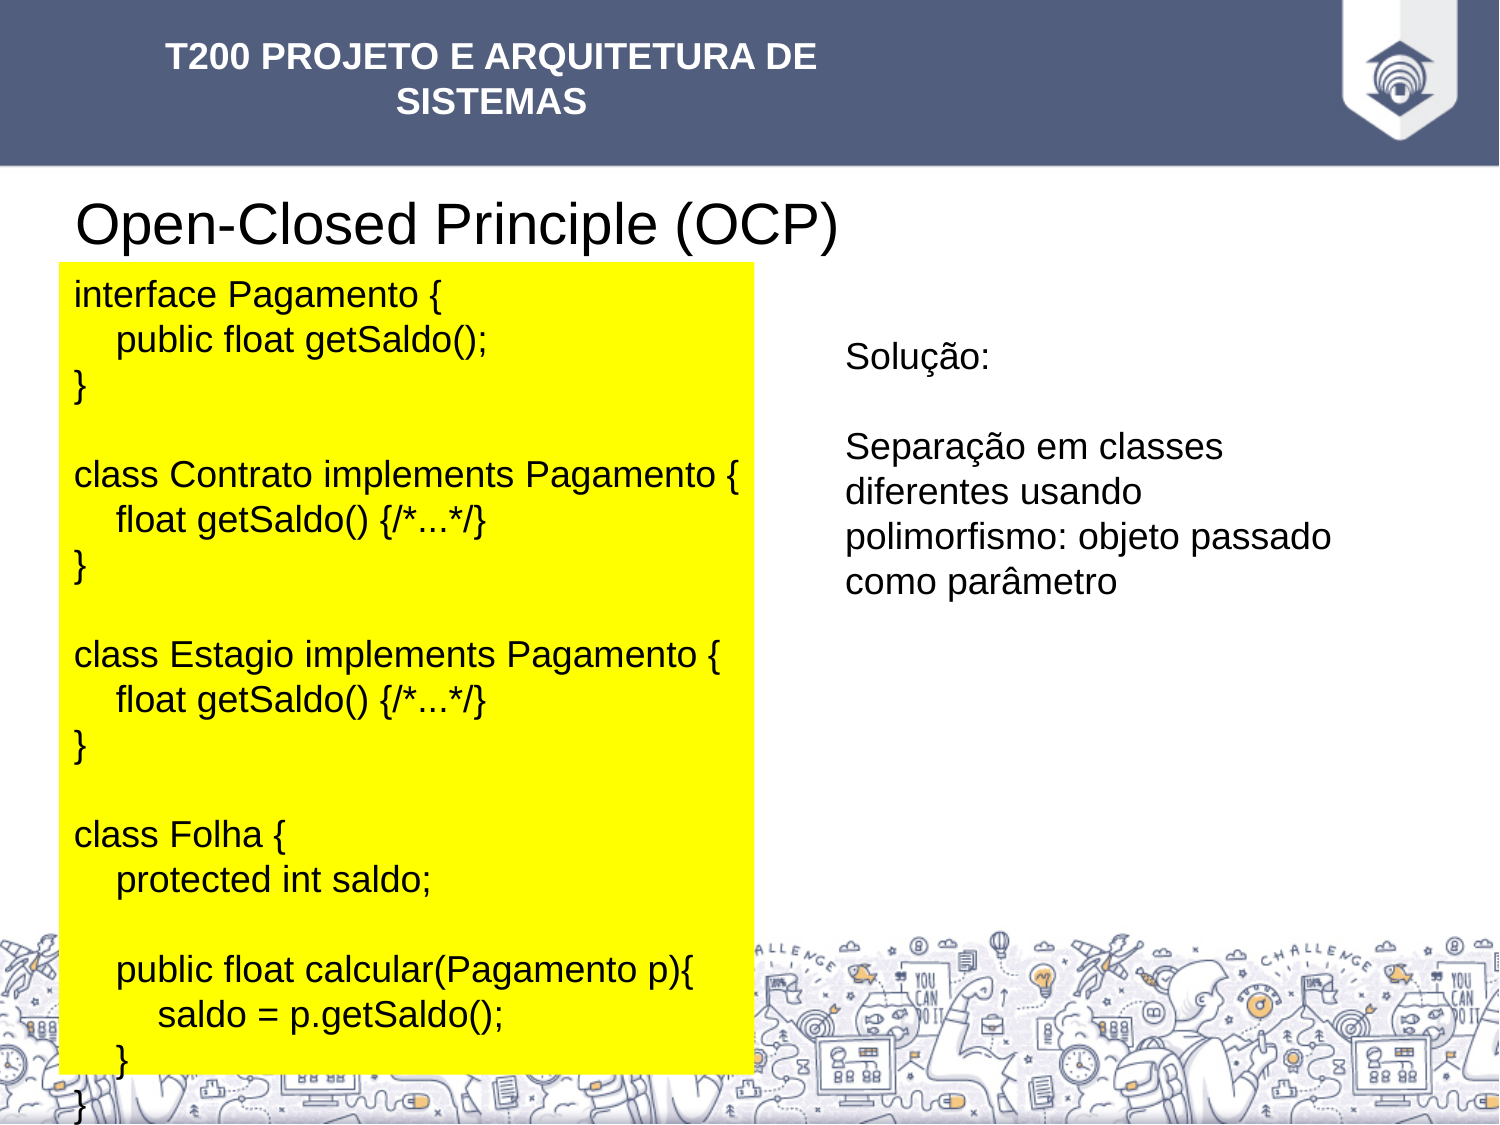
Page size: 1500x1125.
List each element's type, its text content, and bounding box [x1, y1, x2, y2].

picture [0, 0, 1499, 1124]
text_box Open-Closed Principle (OCP) [75, 127, 1425, 316]
text_box interface Pagamento { public float getSaldo(); } class Contrato implements Pagamento { float getSaldo() {/*...*/} } class Estagio implements Pagamento { float getSaldo() {/*...*/} } class Folha { protected int saldo; public float calcular(Pagamento p){ saldo = p.getSaldo(); } } [59, 262, 755, 1075]
text_box Solução: Separação em classes diferentes usando polimorfismo: objeto passado como parâmetro [830, 324, 1388, 592]
